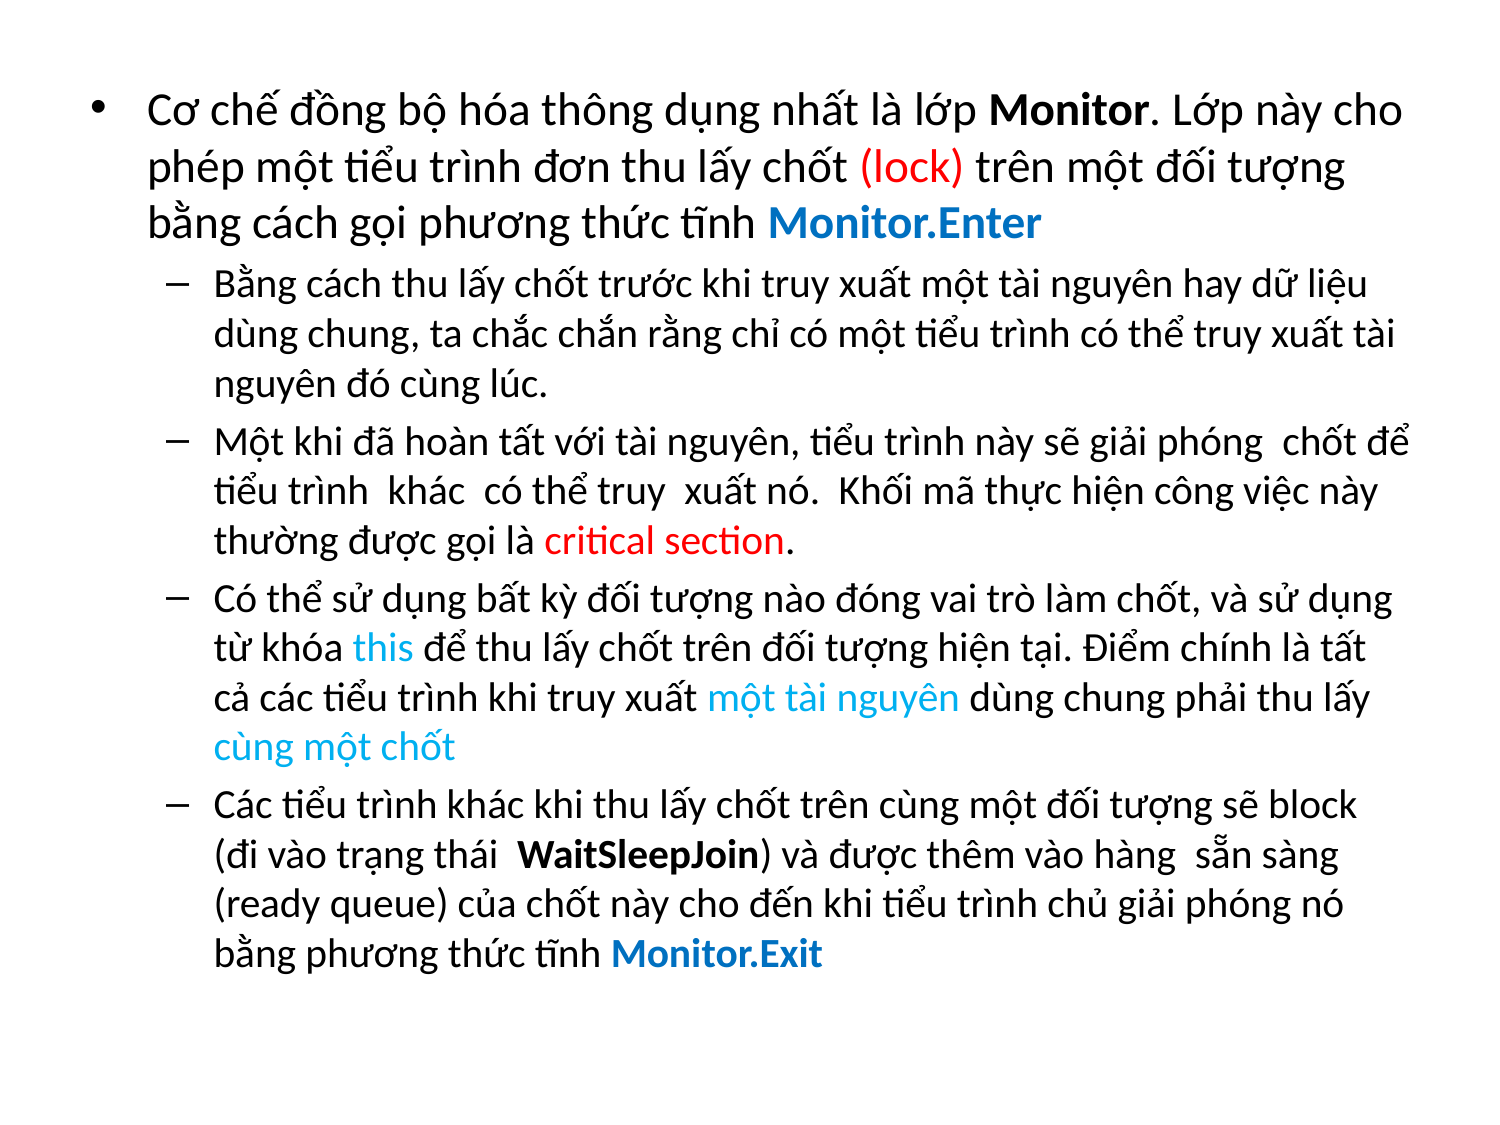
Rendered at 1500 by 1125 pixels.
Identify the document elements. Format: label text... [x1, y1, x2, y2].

list Cơ chế đồng bộ hóa thông dụng nhất là lớp Monitor. Lớp này cho phép một tiểu trình đơn thu lấy chốt (lock) trên một đối tượng bằng cách gọi phương thức tĩnh Monitor.Enter Bằng cách thu lấy chốt trước khi truy xuất một tài nguyên hay dữ liệu dùng chung, ta chắc chắn rằng chỉ có một tiểu trình có thể truy xuất tài nguyên đó cùng lúc. Một khi đã hoàn tất với tài nguyên, tiểu trình này sẽ giải phóng chốt để tiểu trình khác có thể truy xuất nó. Khối mã thực hiện công việc này thường được gọi là critical section. Có thể sử dụng bất kỳ đối tượng nào đóng vai trò làm chốt, và sử dụng từ khóa this để thu lấy chốt trên đối tượng hiện tại. Điểm chính là tất cả các tiểu trình khi truy xuất một tài nguyên dùng chung phải thu lấy cùng một chốt Các tiểu trình khác khi thu lấy chốt trên cùng một đối tượng sẽ block (đi vào trạng thái WaitSleepJoin) và được thêm vào hàng sẵn sàng (ready queue) của chốt này cho đến khi tiểu trình chủ giải phóng nó bằng phương thức tĩnh Monitor.Exit [75, 70, 1425, 1005]
